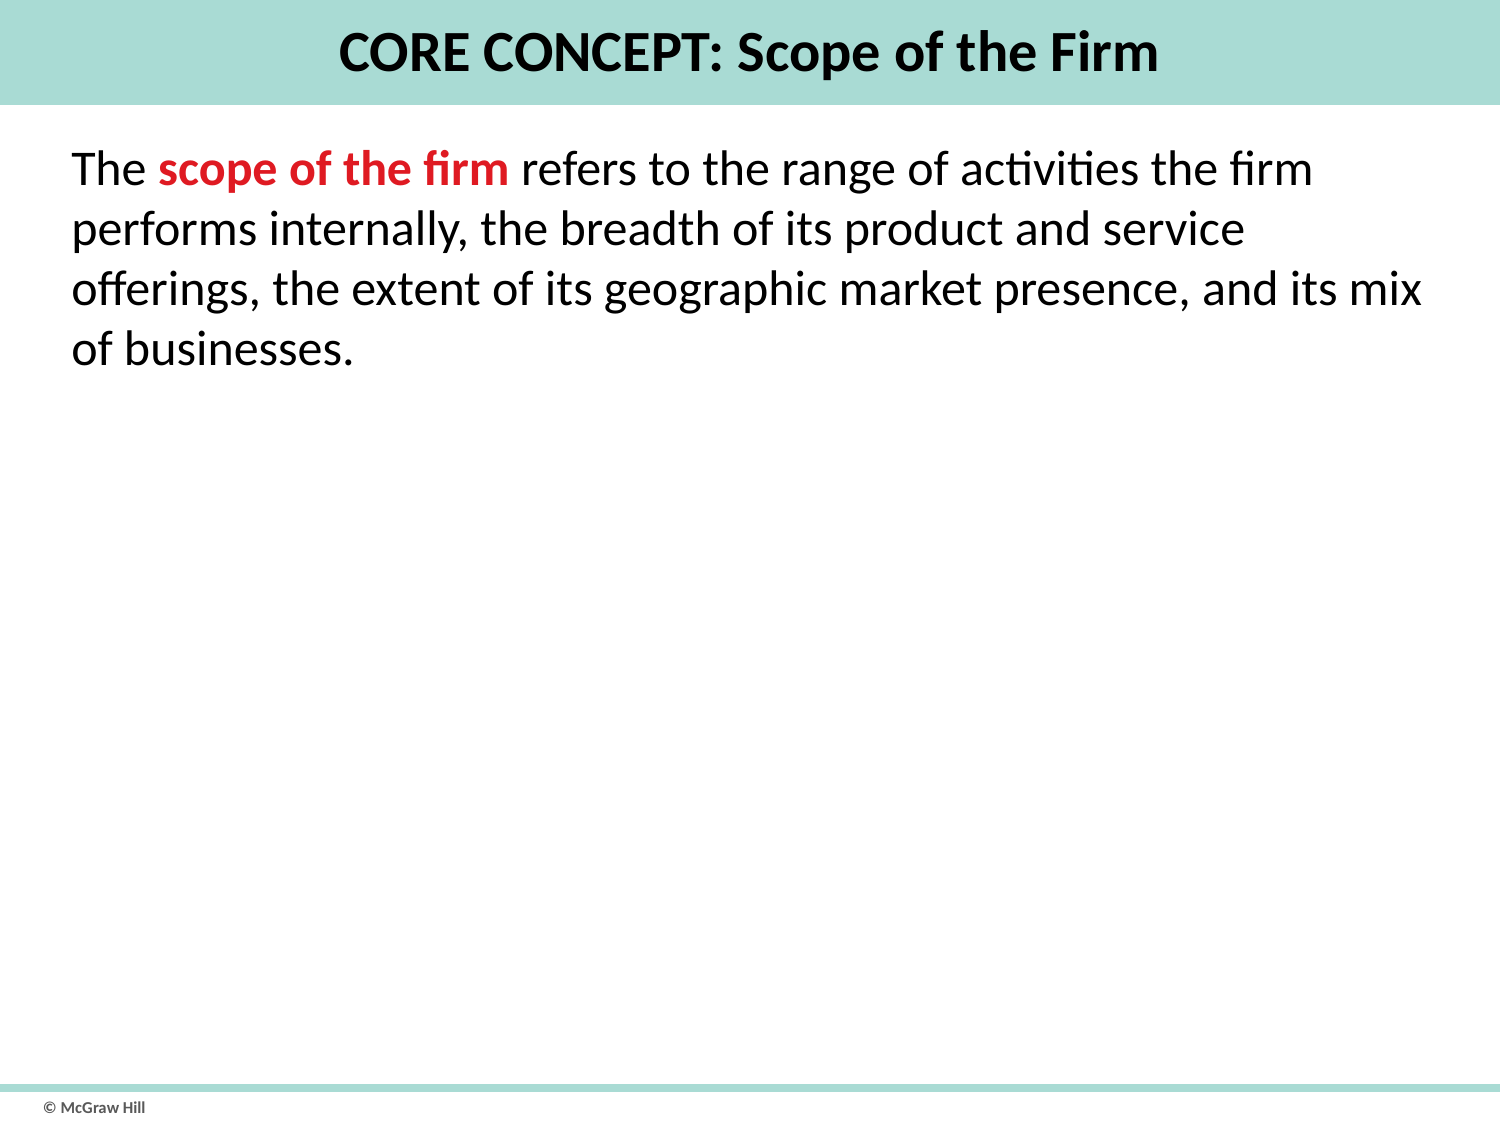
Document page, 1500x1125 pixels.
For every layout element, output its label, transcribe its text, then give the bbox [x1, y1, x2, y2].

list The scope of the firm refers to the range of activities the firm performs internally, the breadth of its product and service offerings, the extent of its geographic market presence, and its mix of businesses. [56, 127, 1444, 1021]
title CORE CONCEPT: Scope of the Firm [0, 0, 1500, 105]
